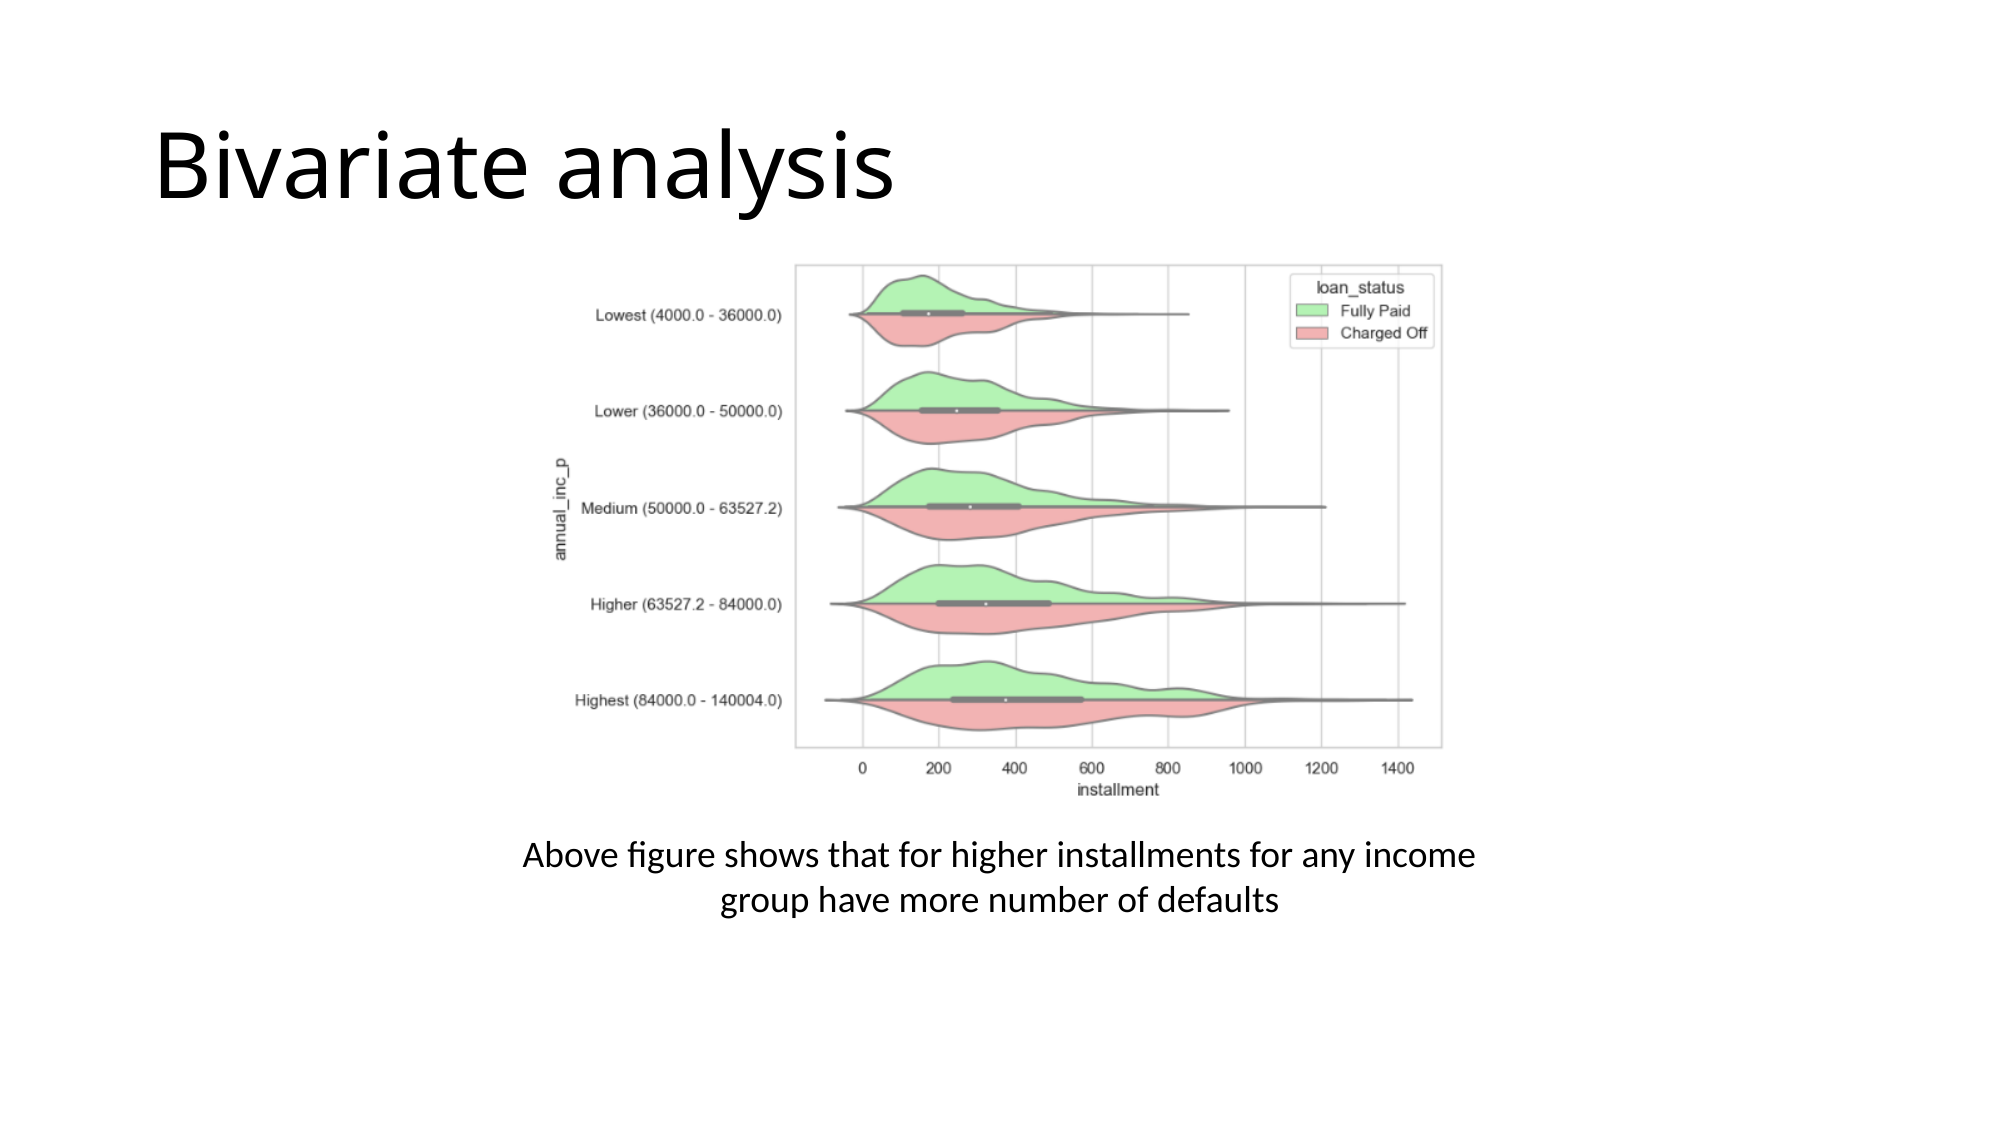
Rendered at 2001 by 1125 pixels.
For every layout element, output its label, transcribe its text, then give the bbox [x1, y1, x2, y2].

title Bivariate analysis [137, 59, 1863, 278]
text_box Above figure shows that for higher installments for any income group have more number of defaults [499, 822, 1501, 927]
picture [549, 261, 1451, 812]
